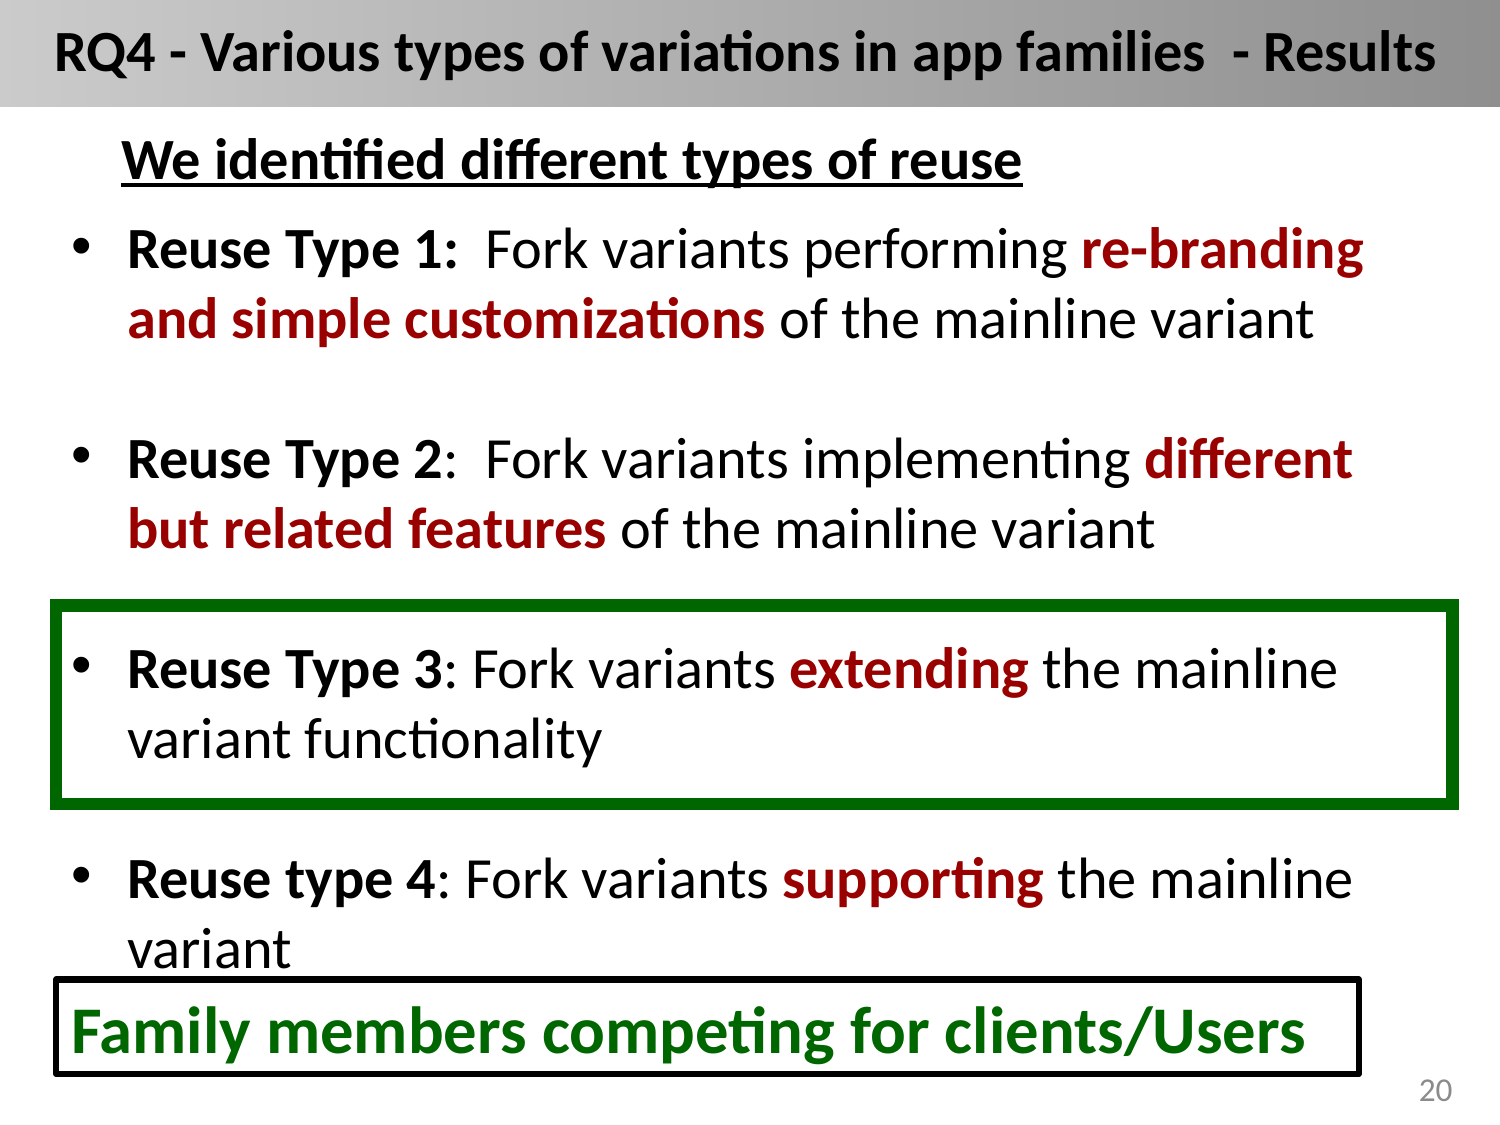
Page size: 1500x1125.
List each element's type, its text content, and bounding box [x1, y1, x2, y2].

slide_number 20 [1130, 1057, 1468, 1118]
text_box RQ4 - Various types of variations in app families - Results [0, 0, 1500, 107]
text_box We identified different types of reuse [106, 113, 1200, 199]
text_box Reuse Type 1: Fork variants performing re-branding and simple customizations of the mainline variant Reuse Type 2: Fork variants implementing different but related features of the mainline variant Reuse Type 3: Fork variants extending the mainline variant functionality Reuse type 4: Fork variants supporting the mainline variant [56, 805, 1444, 988]
text_box Reuse Type 1: Fork variants performing re-branding and simple customizations of the mainline variant Reuse Type 2: Fork variants implementing different but related features of the mainline variant Reuse Type 3: Fork variants extending the mainline variant functionality Reuse type 4: Fork variants supporting the mainline variant [56, 202, 1444, 605]
text_box Family members competing for clients/Users [56, 979, 1359, 1075]
text_box [55, 605, 1453, 805]
